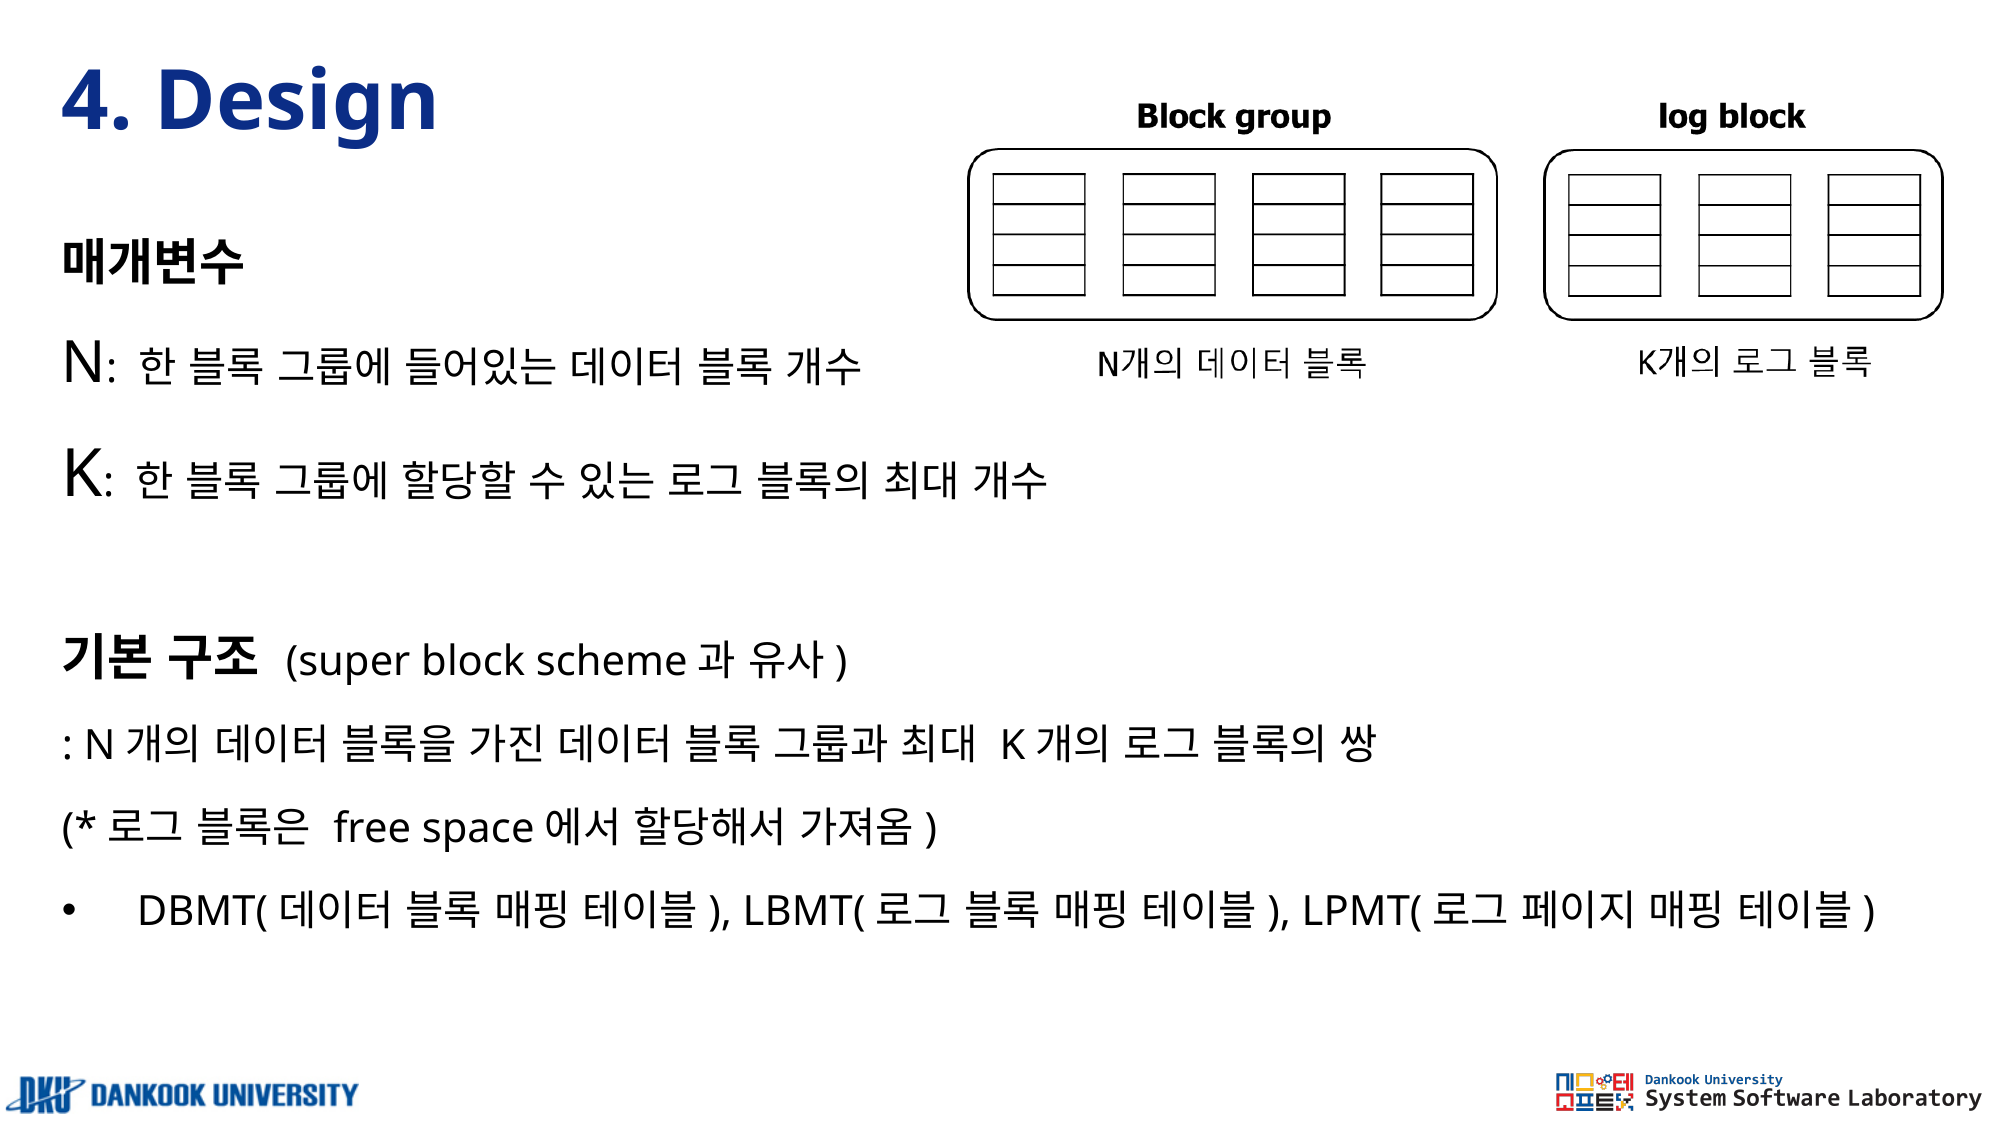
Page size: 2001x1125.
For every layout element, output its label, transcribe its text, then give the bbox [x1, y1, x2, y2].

picture [5, 1076, 359, 1114]
title 4. Design [46, 34, 1504, 171]
picture [967, 84, 1954, 403]
list 매개변수 N: 한 블록 그룹에 들어있는 데이터 블록 개수 K: 한 블록 그룹에 할당할 수 있는 로그 블록의 최대 개수 기본 구조 (super block scheme과 유사) : N개의 데이터 블록을 가진 데이터 블록 그룹과 최대 K개의 로그 블록의 쌍 (*로그 블록은 free space에서 할당해서 가져옴) DBMT(데이터 블록 매핑 테이블), LBMT(로그 블록 매핑 테이블), LPMT(로그 페이지 매핑 테이블) [46, 219, 1945, 1050]
picture [1548, 1064, 2001, 1125]
